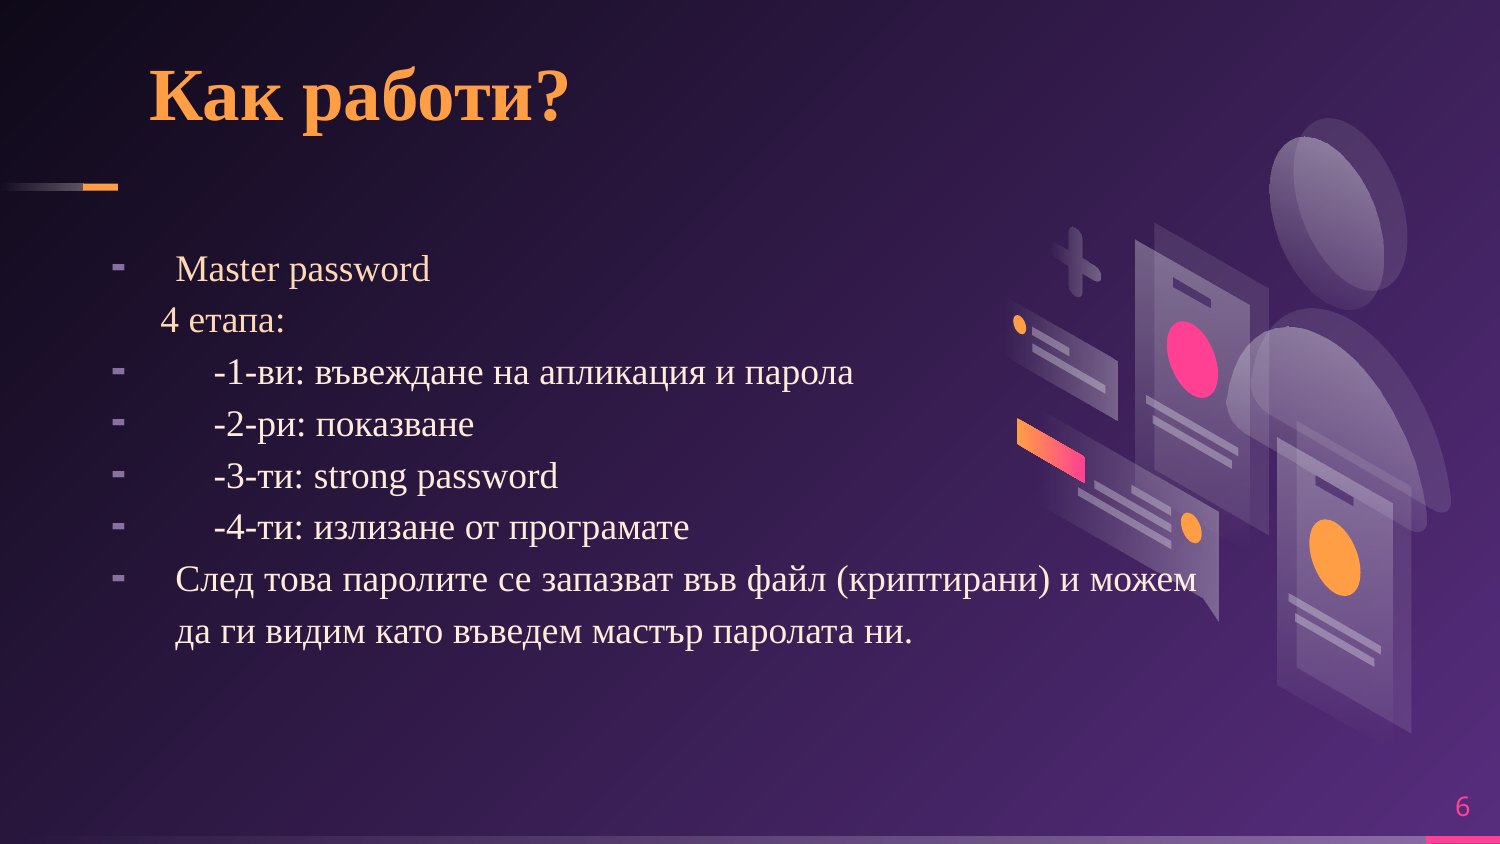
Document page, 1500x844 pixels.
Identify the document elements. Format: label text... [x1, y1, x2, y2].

list Master password 4 етапа: -1-ви: въвеждане на апликация и парола -2-ри: показване -3-ти: strong password -4-ти: излизане от програмате След това паролите се запазват във файл (криптирани) и можем да ги видим като въведем мастър паролата ни. [100, 236, 997, 751]
title Как работи? [149, 72, 1020, 138]
slide_number 6 [1426, 779, 1500, 837]
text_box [1002, 117, 1452, 751]
